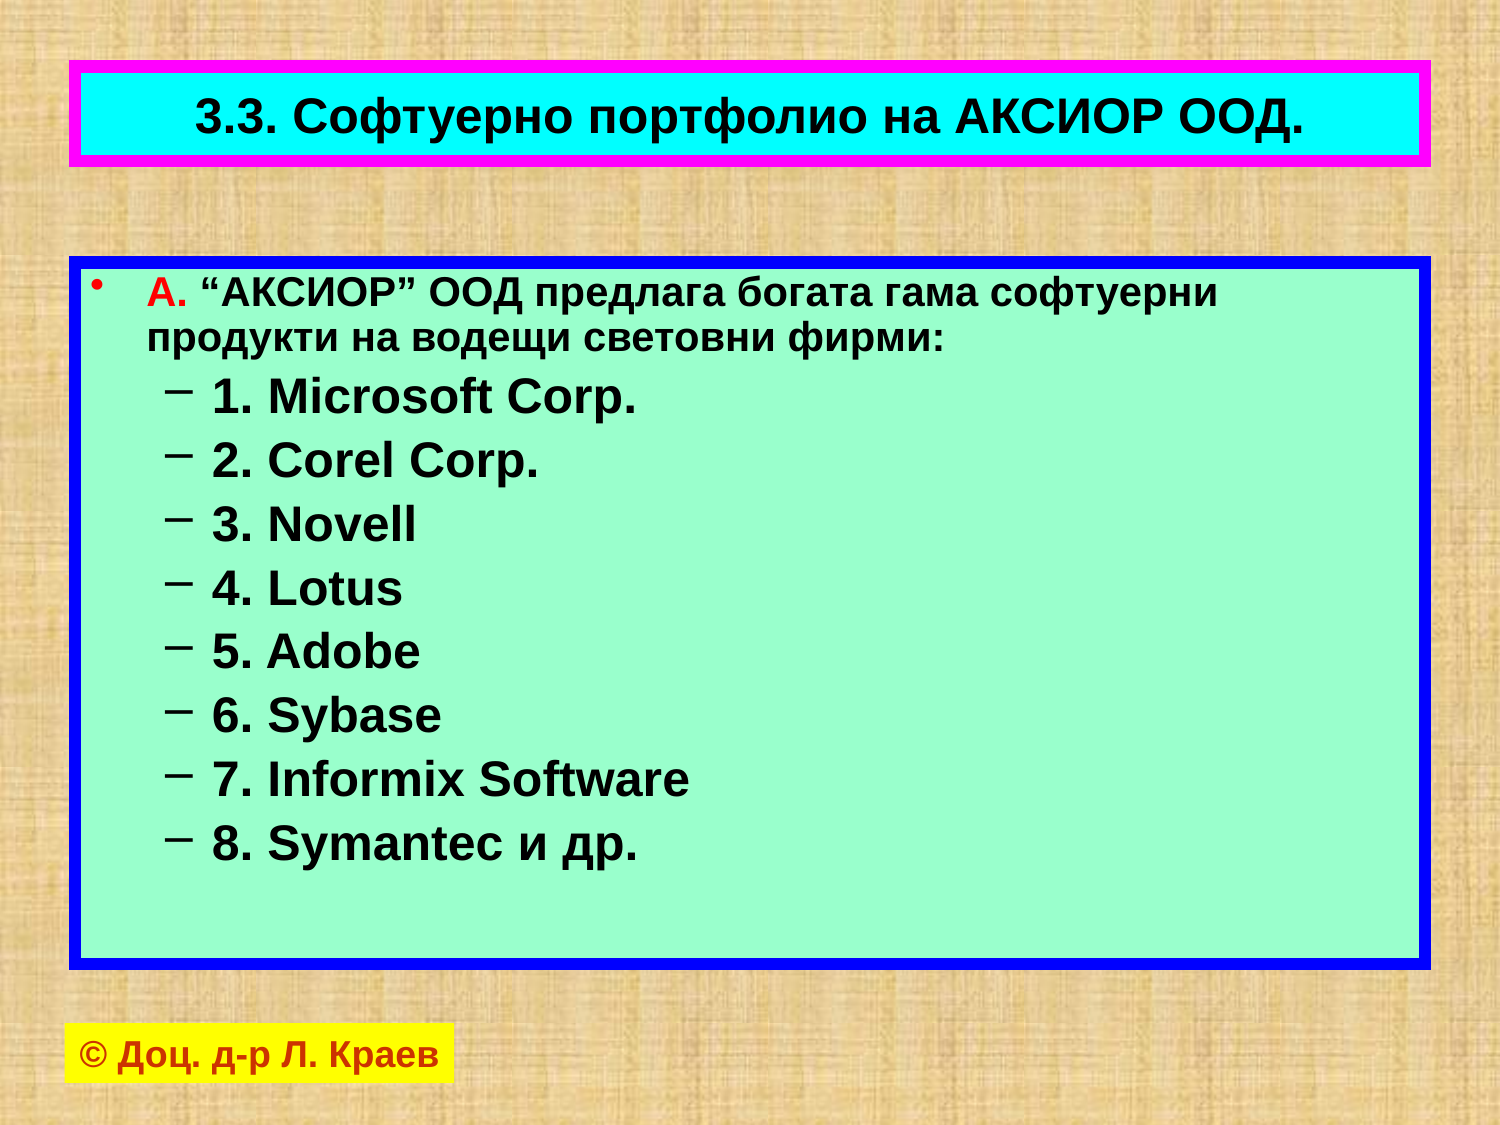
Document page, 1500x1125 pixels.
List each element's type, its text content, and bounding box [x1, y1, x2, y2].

picture [0, 0, 1500, 1125]
title 3.3. Софтуерно портфолио на АКСИОР ООД. [75, 66, 1425, 161]
list А. “АКСИОР” ООД предлага богата гама софтуерни продукти на водещи световни фирми: 1. Microsoft Corp. 2. Corel Corp. 3. Novell 4. Lotus 5. Adobe 6. Sybase 7. Informix Software 8. Symantec и др. [75, 262, 1425, 965]
text_box © Доц. д-р Л. Краев [64, 1023, 455, 1083]
